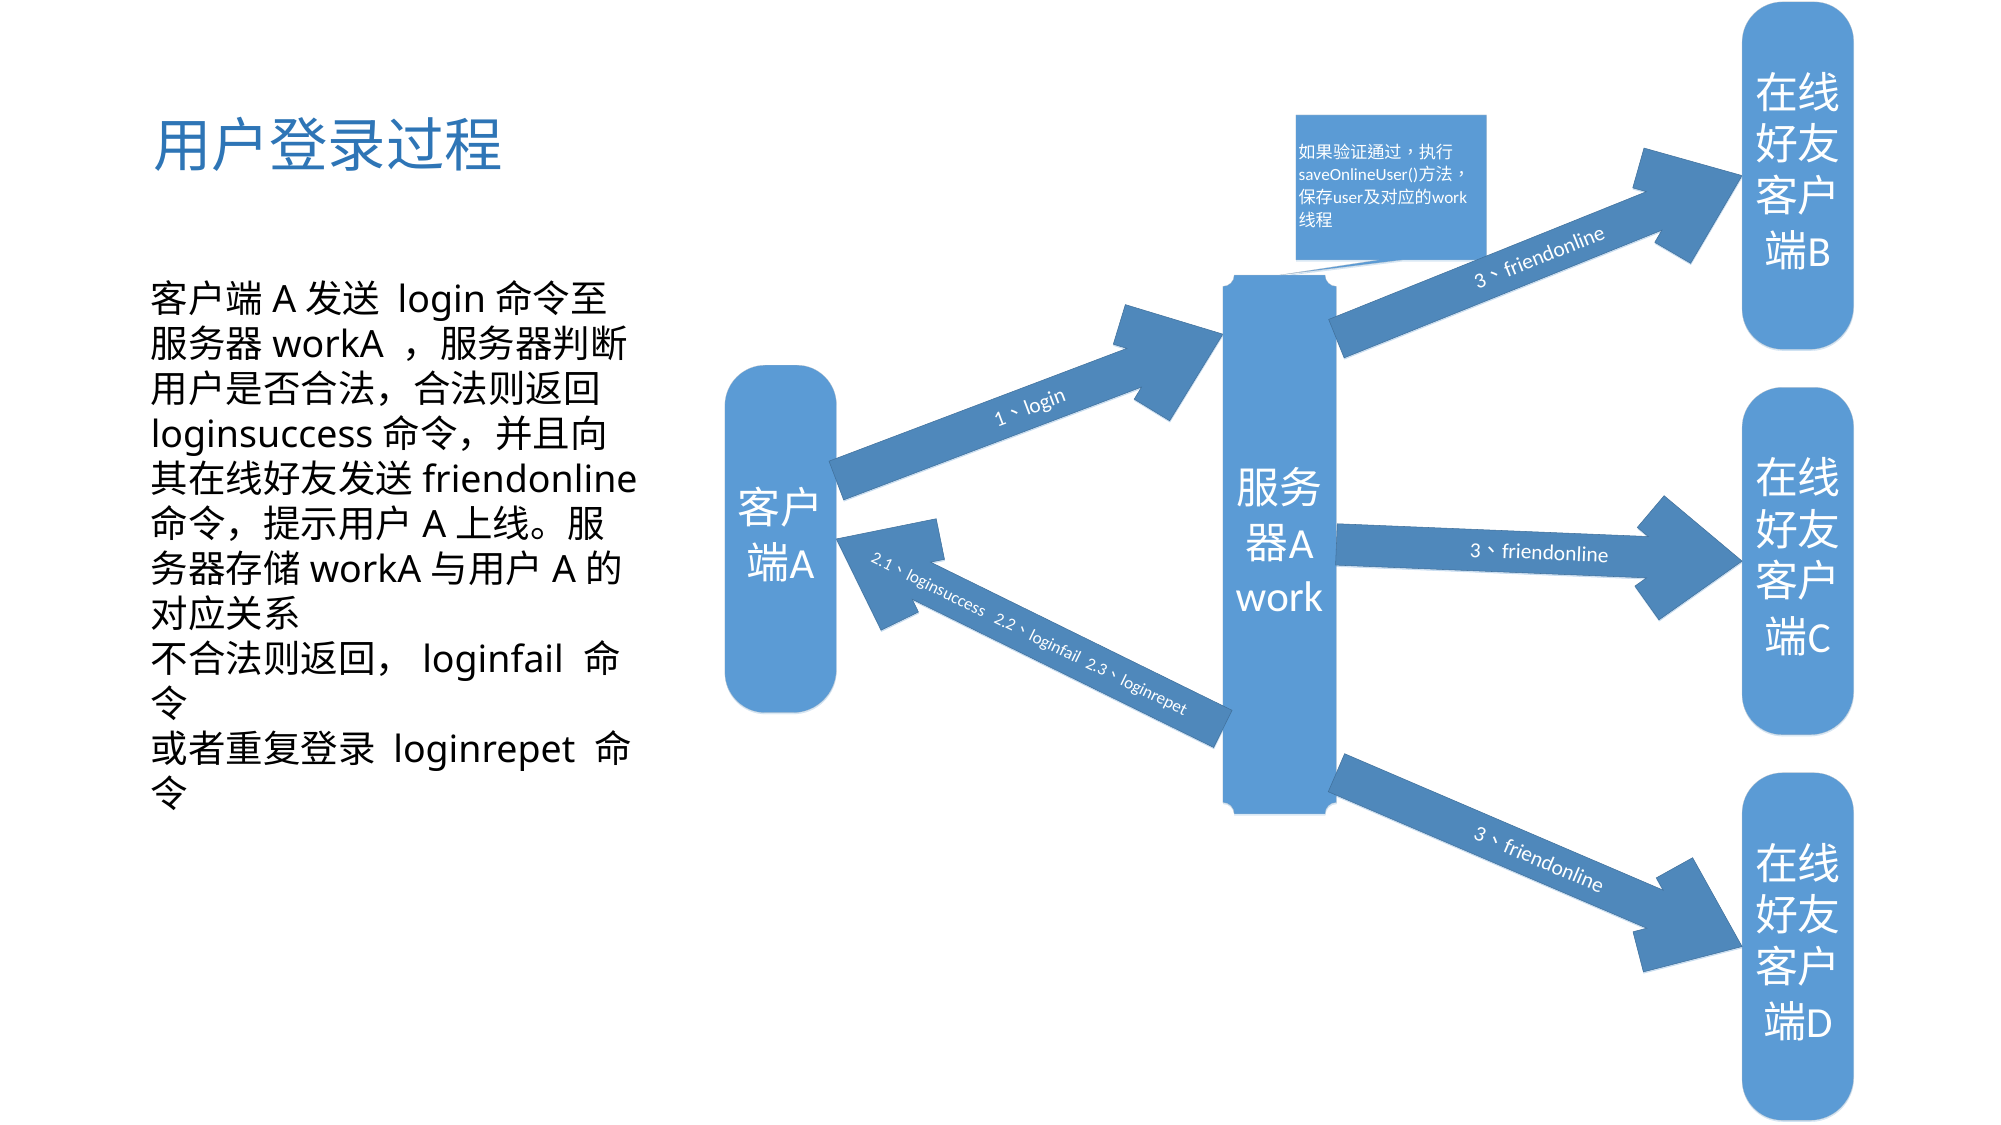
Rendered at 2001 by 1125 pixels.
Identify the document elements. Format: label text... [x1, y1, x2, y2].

text_box 客户端A发送 login命令至服务器workA ，服务器判断用户是否合法，合法则返回loginsuccess命令，并且向其在线好友发送friendonline命令，提示用户A上线。服务器存储workA与用户A的对应关系 不合法则返回，loginfail 命令 或者重复登录 loginrepet 命令 [136, 268, 656, 823]
picture [715, 0, 1864, 1125]
text_box 用户登录过程 [138, 100, 518, 185]
